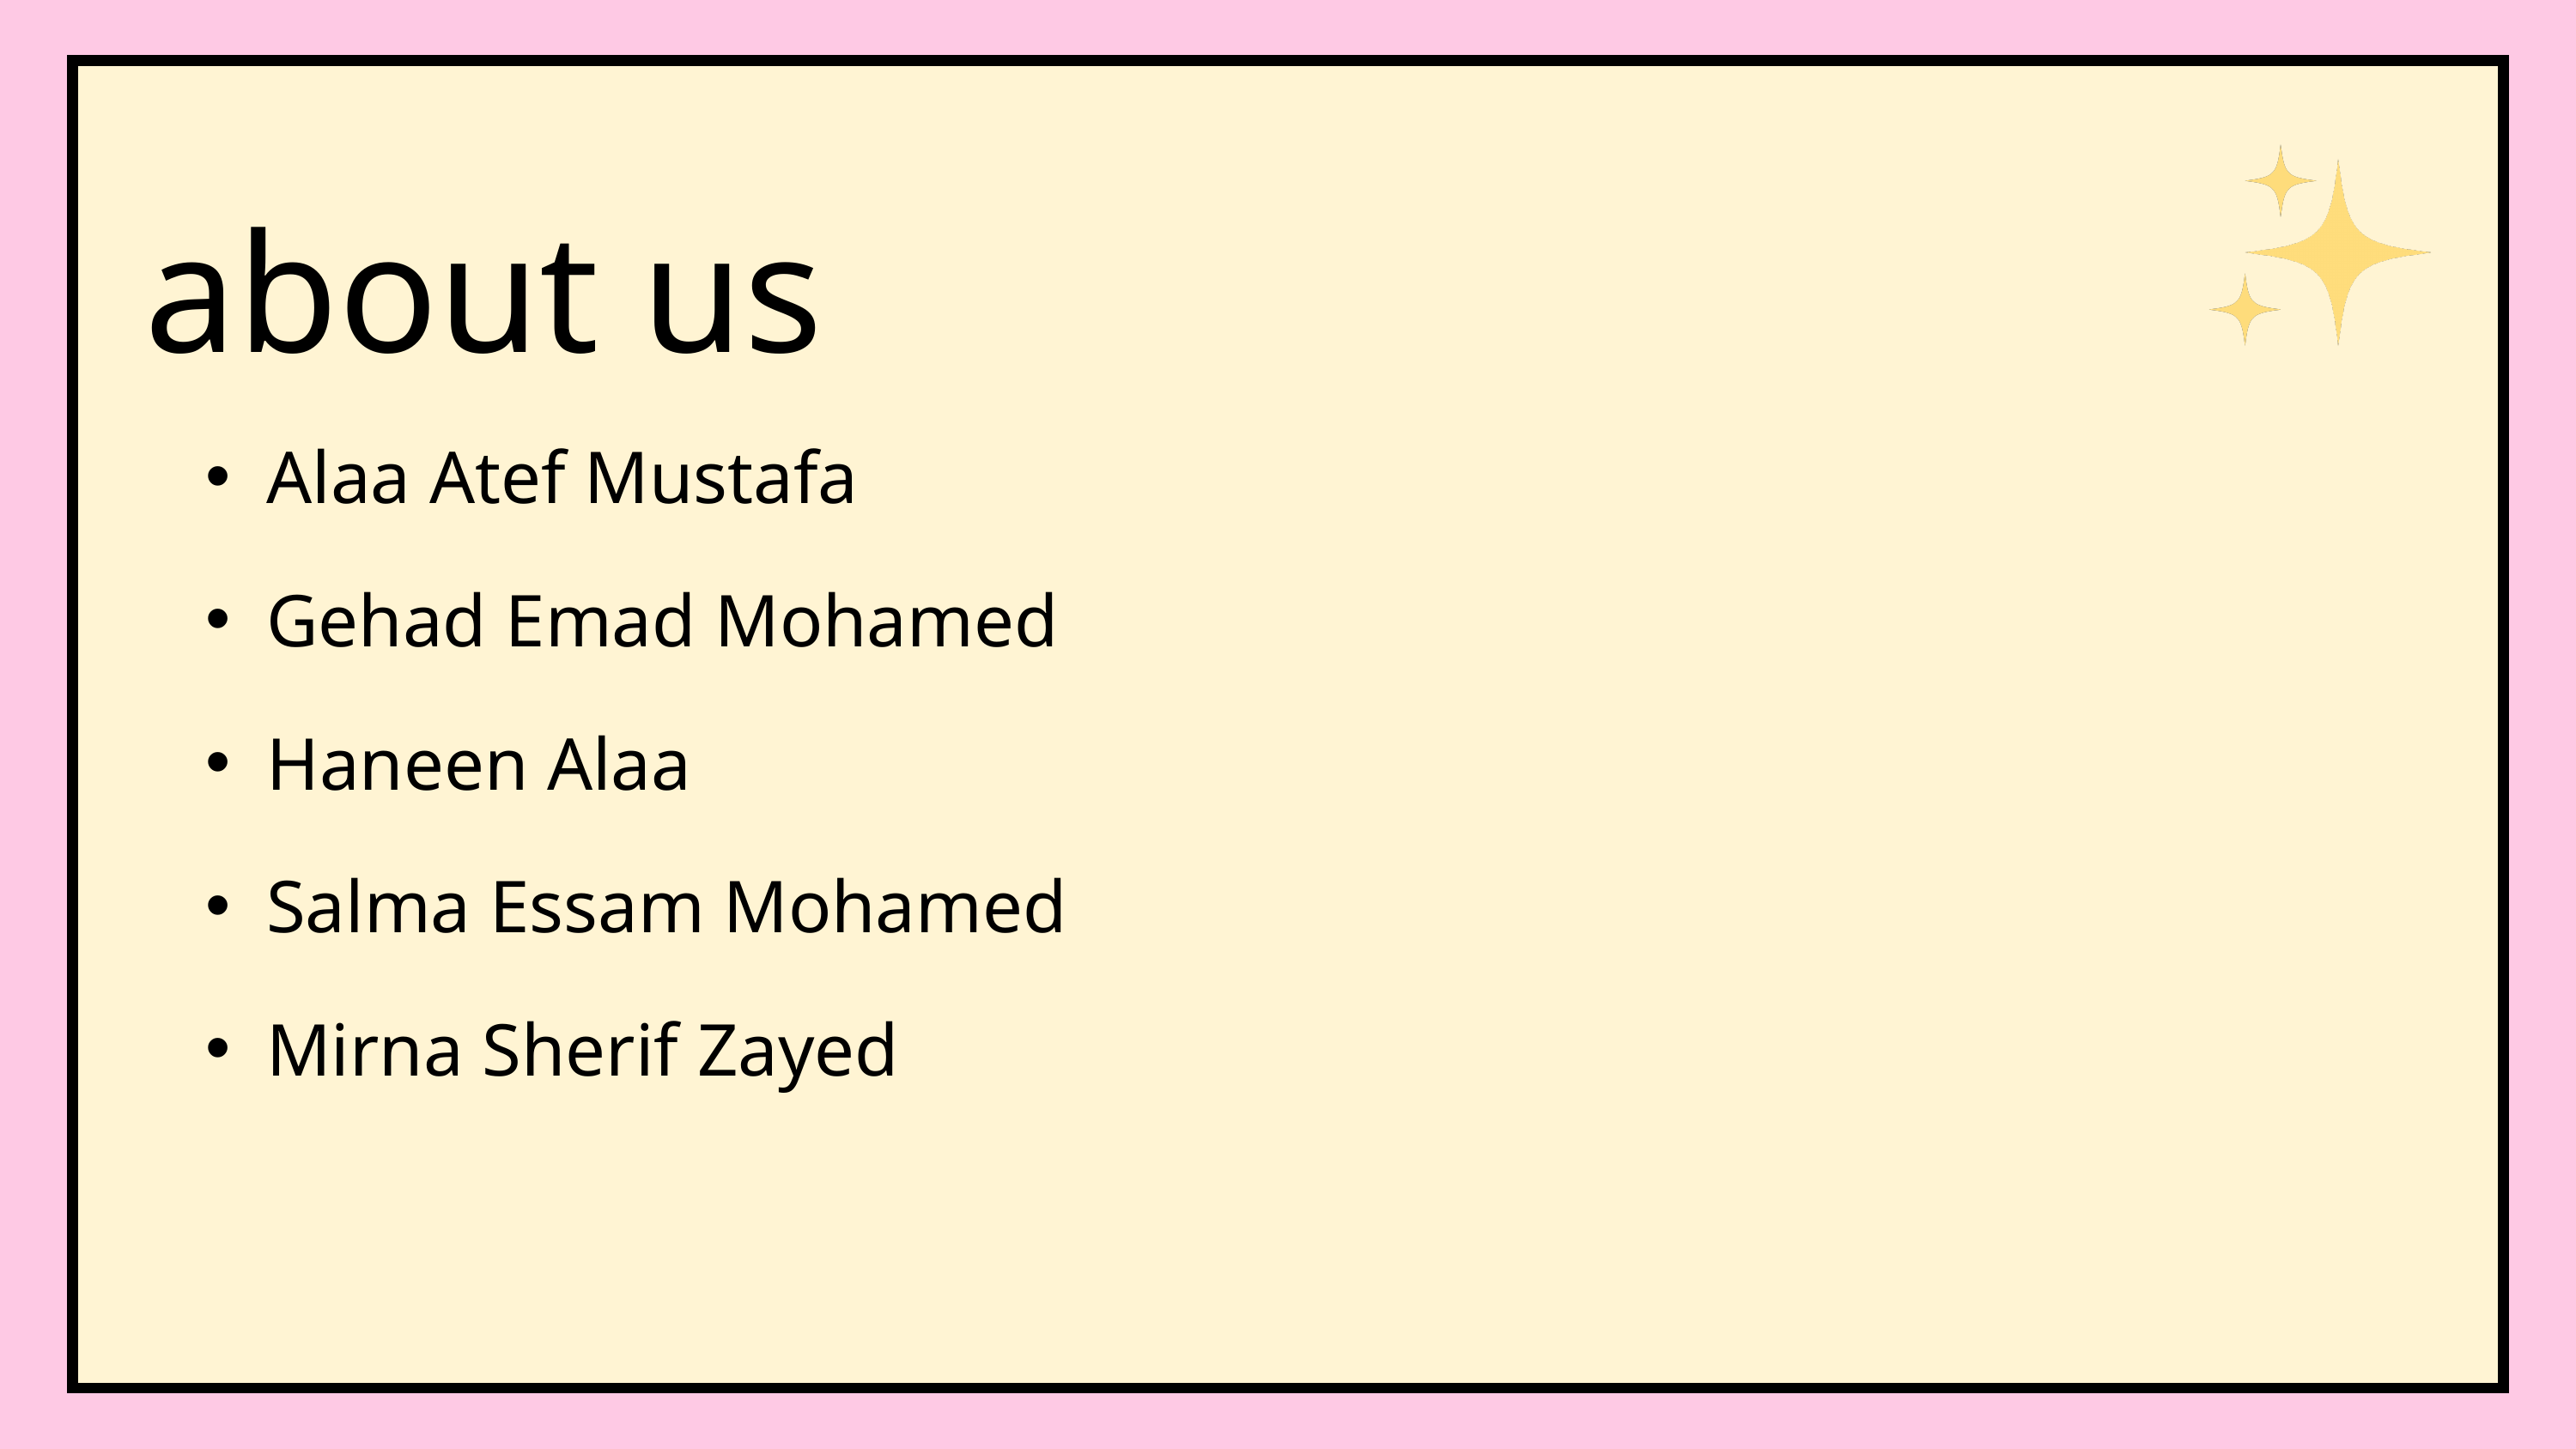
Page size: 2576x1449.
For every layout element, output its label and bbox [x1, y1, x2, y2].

text_box [72, 60, 2504, 1389]
